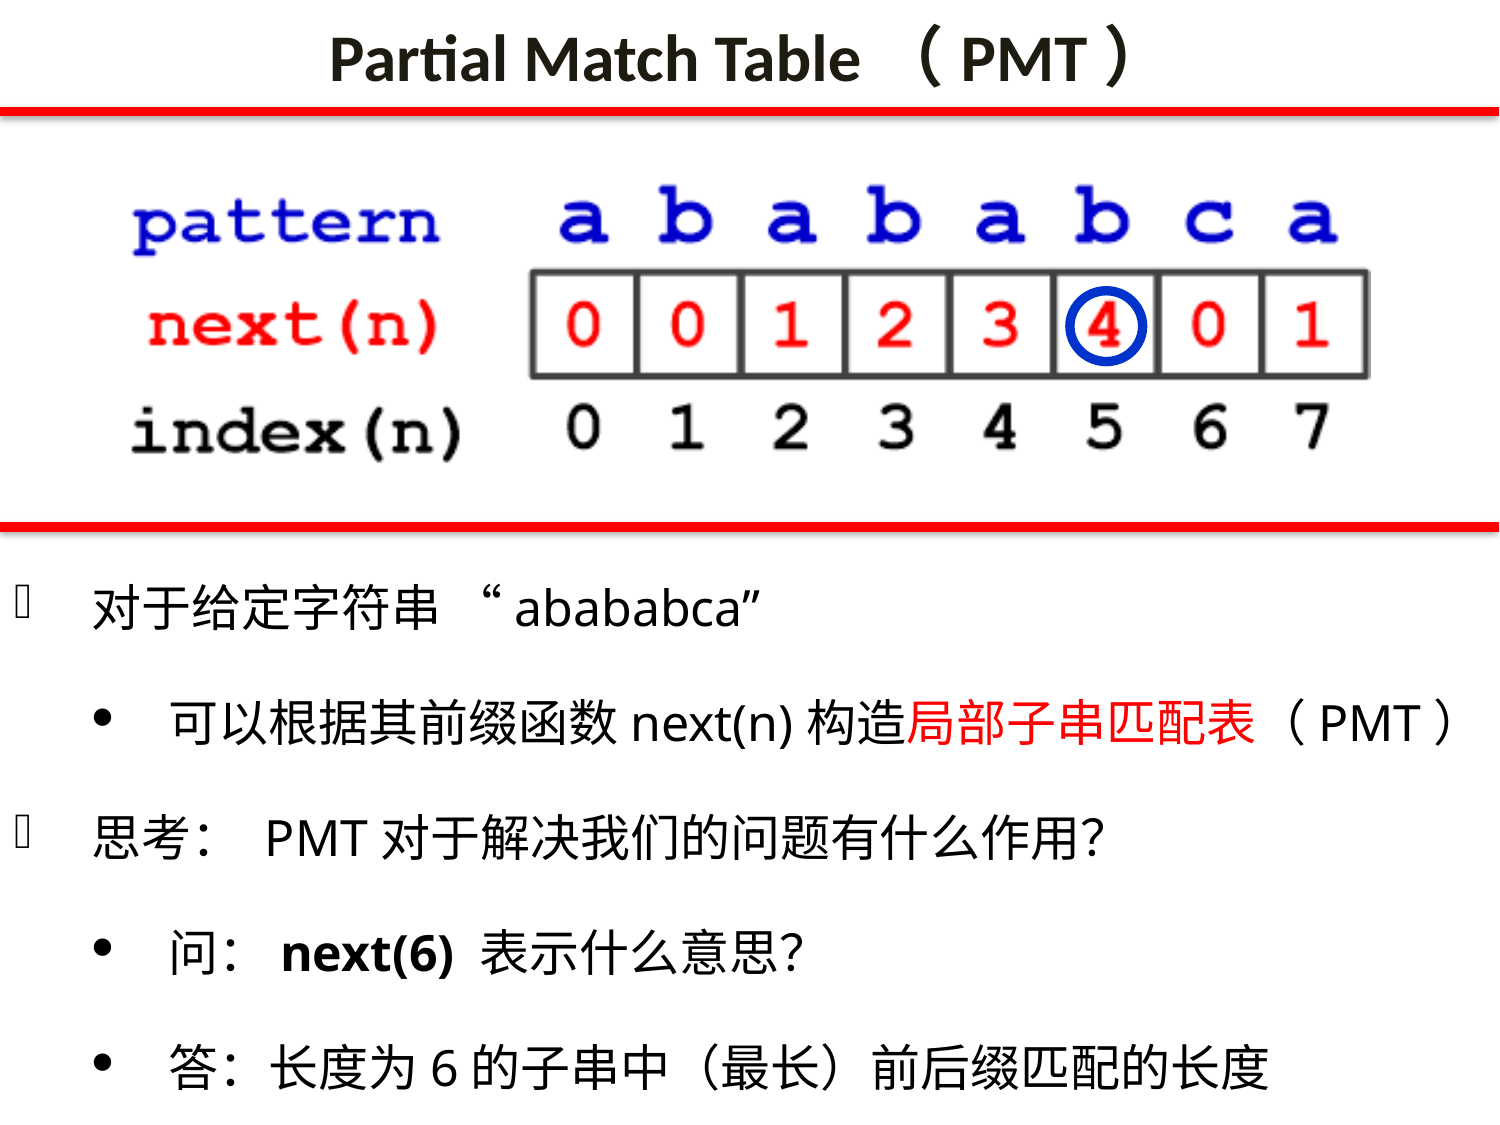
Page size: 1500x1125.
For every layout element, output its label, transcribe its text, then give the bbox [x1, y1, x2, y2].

title Partial Match Table（PMT） [0, 7, 1500, 105]
picture [128, 148, 1371, 477]
list 对于给定字符串 “abababca” 可以根据其前缀函数next(n)构造局部子串匹配表（PMT） 思考： PMT对于解决我们的问题有什么作用？ 问：next(6) 表示什么意思？ 答：长度为6的子串中（最长）前后缀匹配的长度 [0, 538, 1500, 1106]
